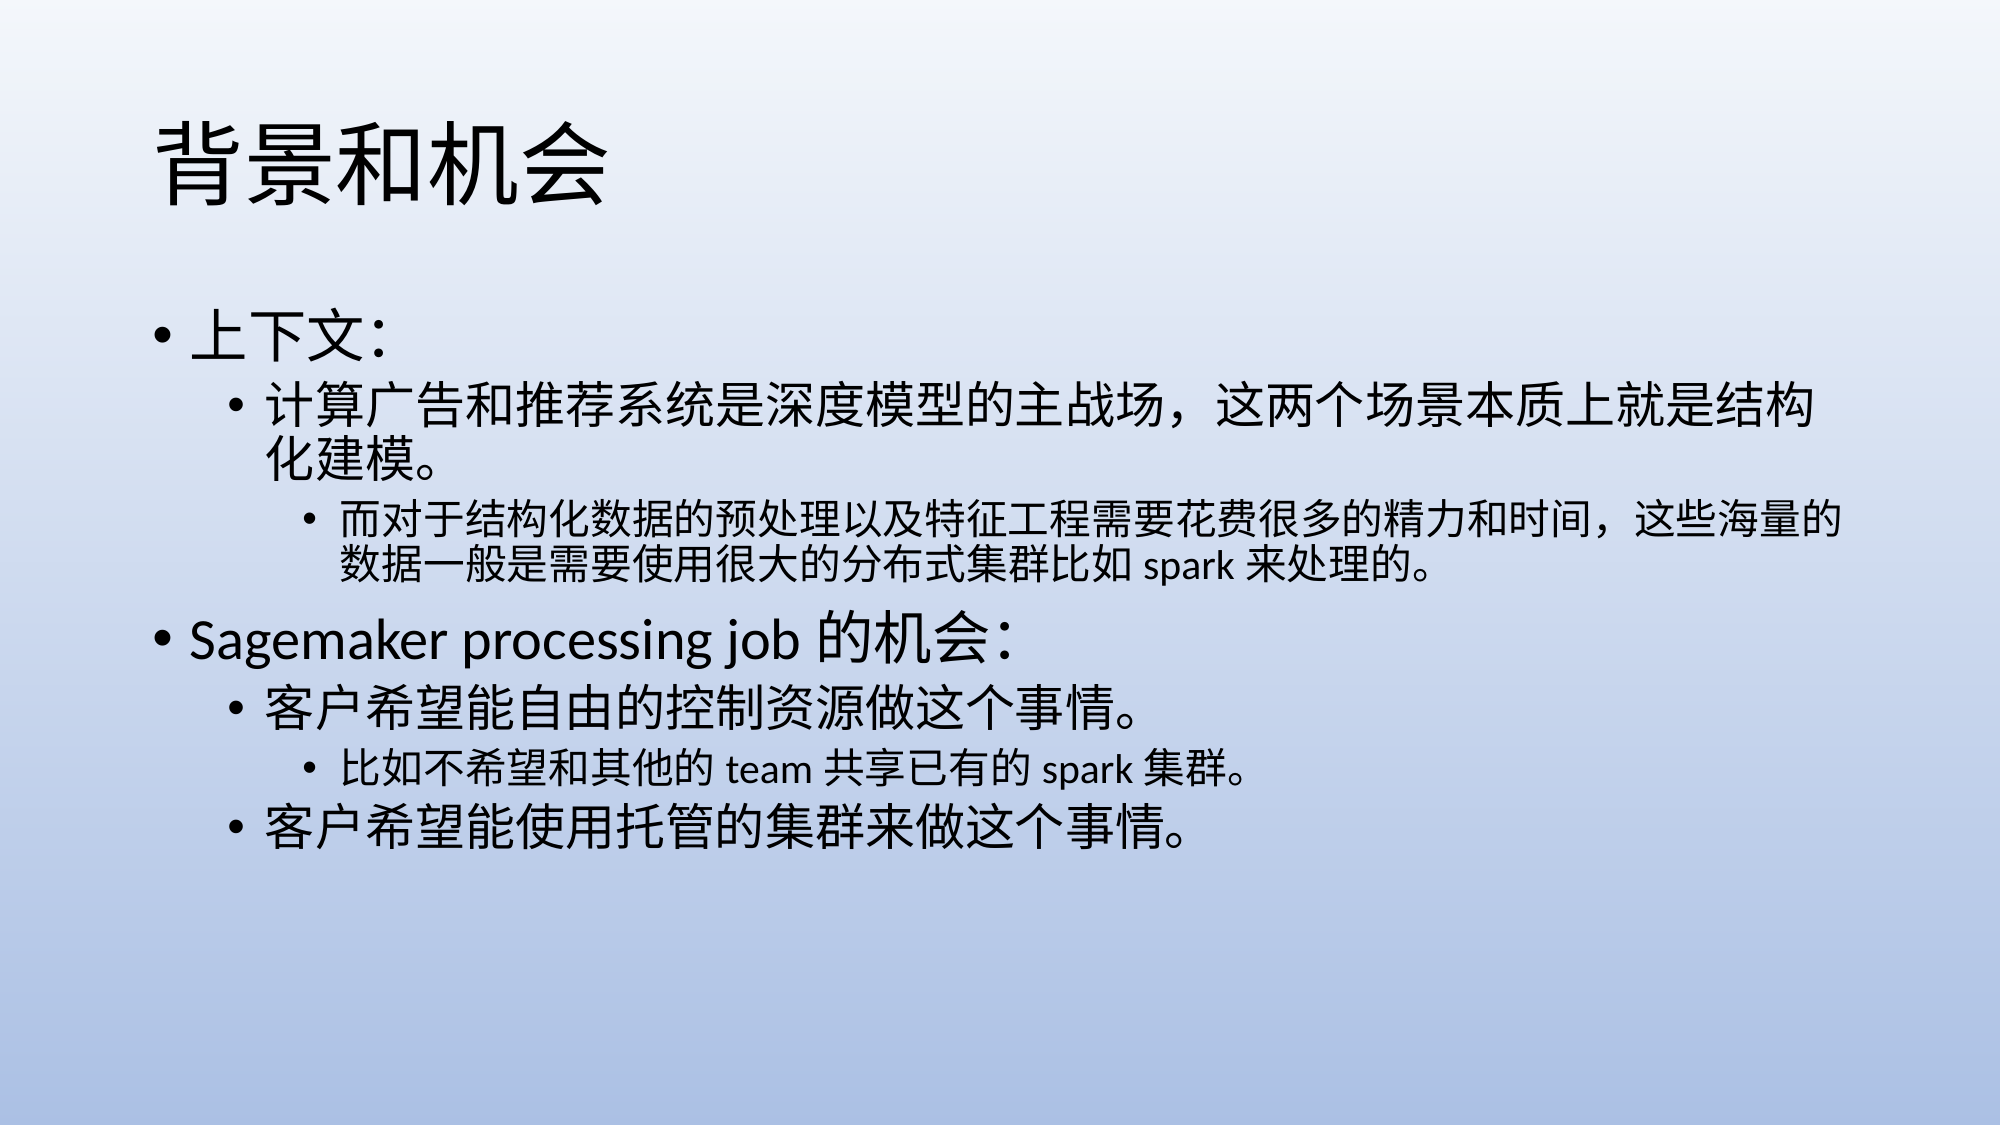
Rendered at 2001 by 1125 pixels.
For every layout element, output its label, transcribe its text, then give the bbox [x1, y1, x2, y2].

list 上下文： 计算广告和推荐系统是深度模型的主战场，这两个场景本质上就是结构化建模。 而对于结构化数据的预处理以及特征工程需要花费很多的精力和时间，这些海量的数据一般是需要使用很大的分布式集群比如spark来处理的。 Sagemaker processing job的机会： 客户希望能自由的控制资源做这个事情。 比如不希望和其他的team共享已有的spark集群。 客户希望能使用托管的集群来做这个事情。 [137, 299, 1863, 1014]
title 背景和机会 [137, 59, 1863, 278]
